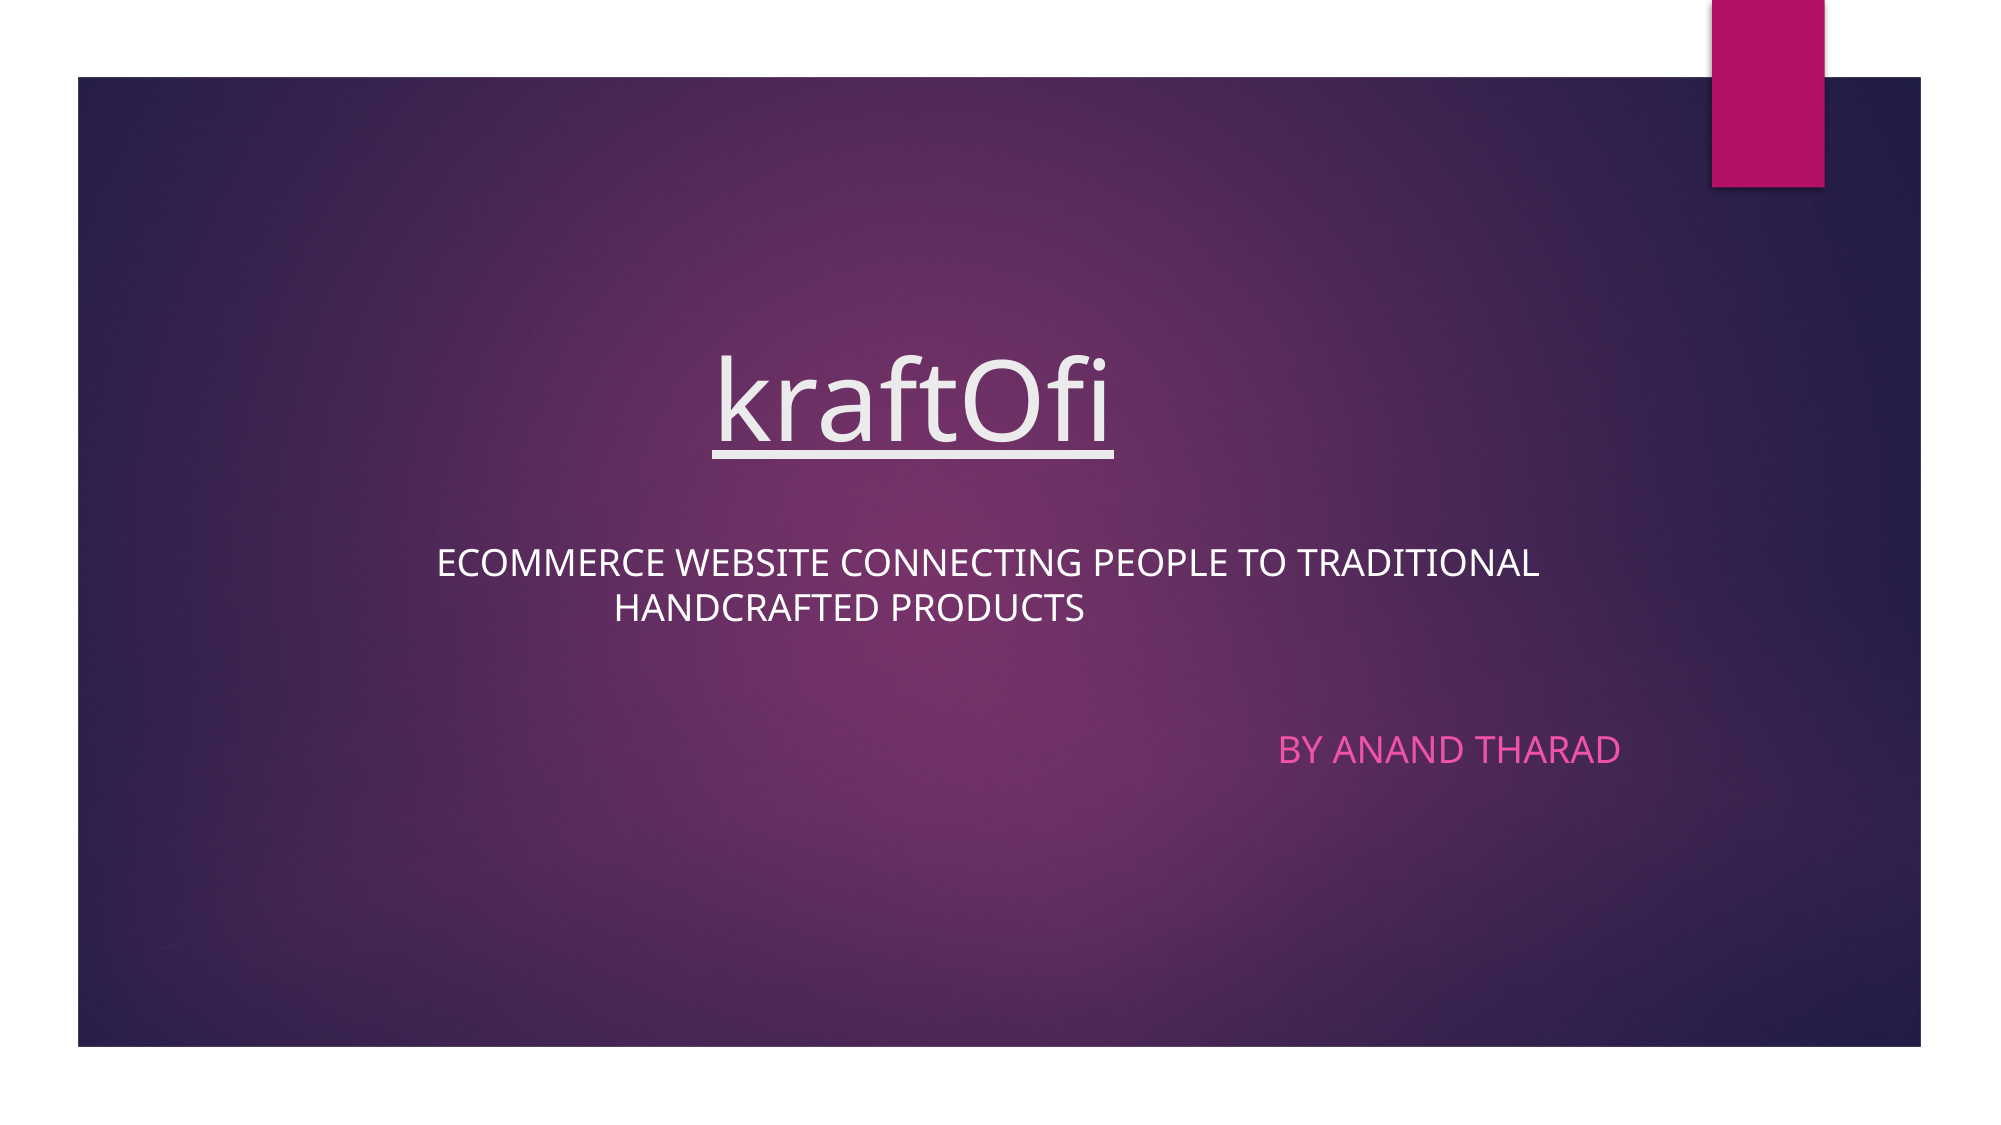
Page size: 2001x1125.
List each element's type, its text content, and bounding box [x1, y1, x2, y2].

text_box Ecommerce website connecting people to traditional handcrafted products [189, 531, 1638, 674]
title kraftOfi [189, 416, 1638, 531]
subtitle By anand tharad [189, 718, 1638, 860]
